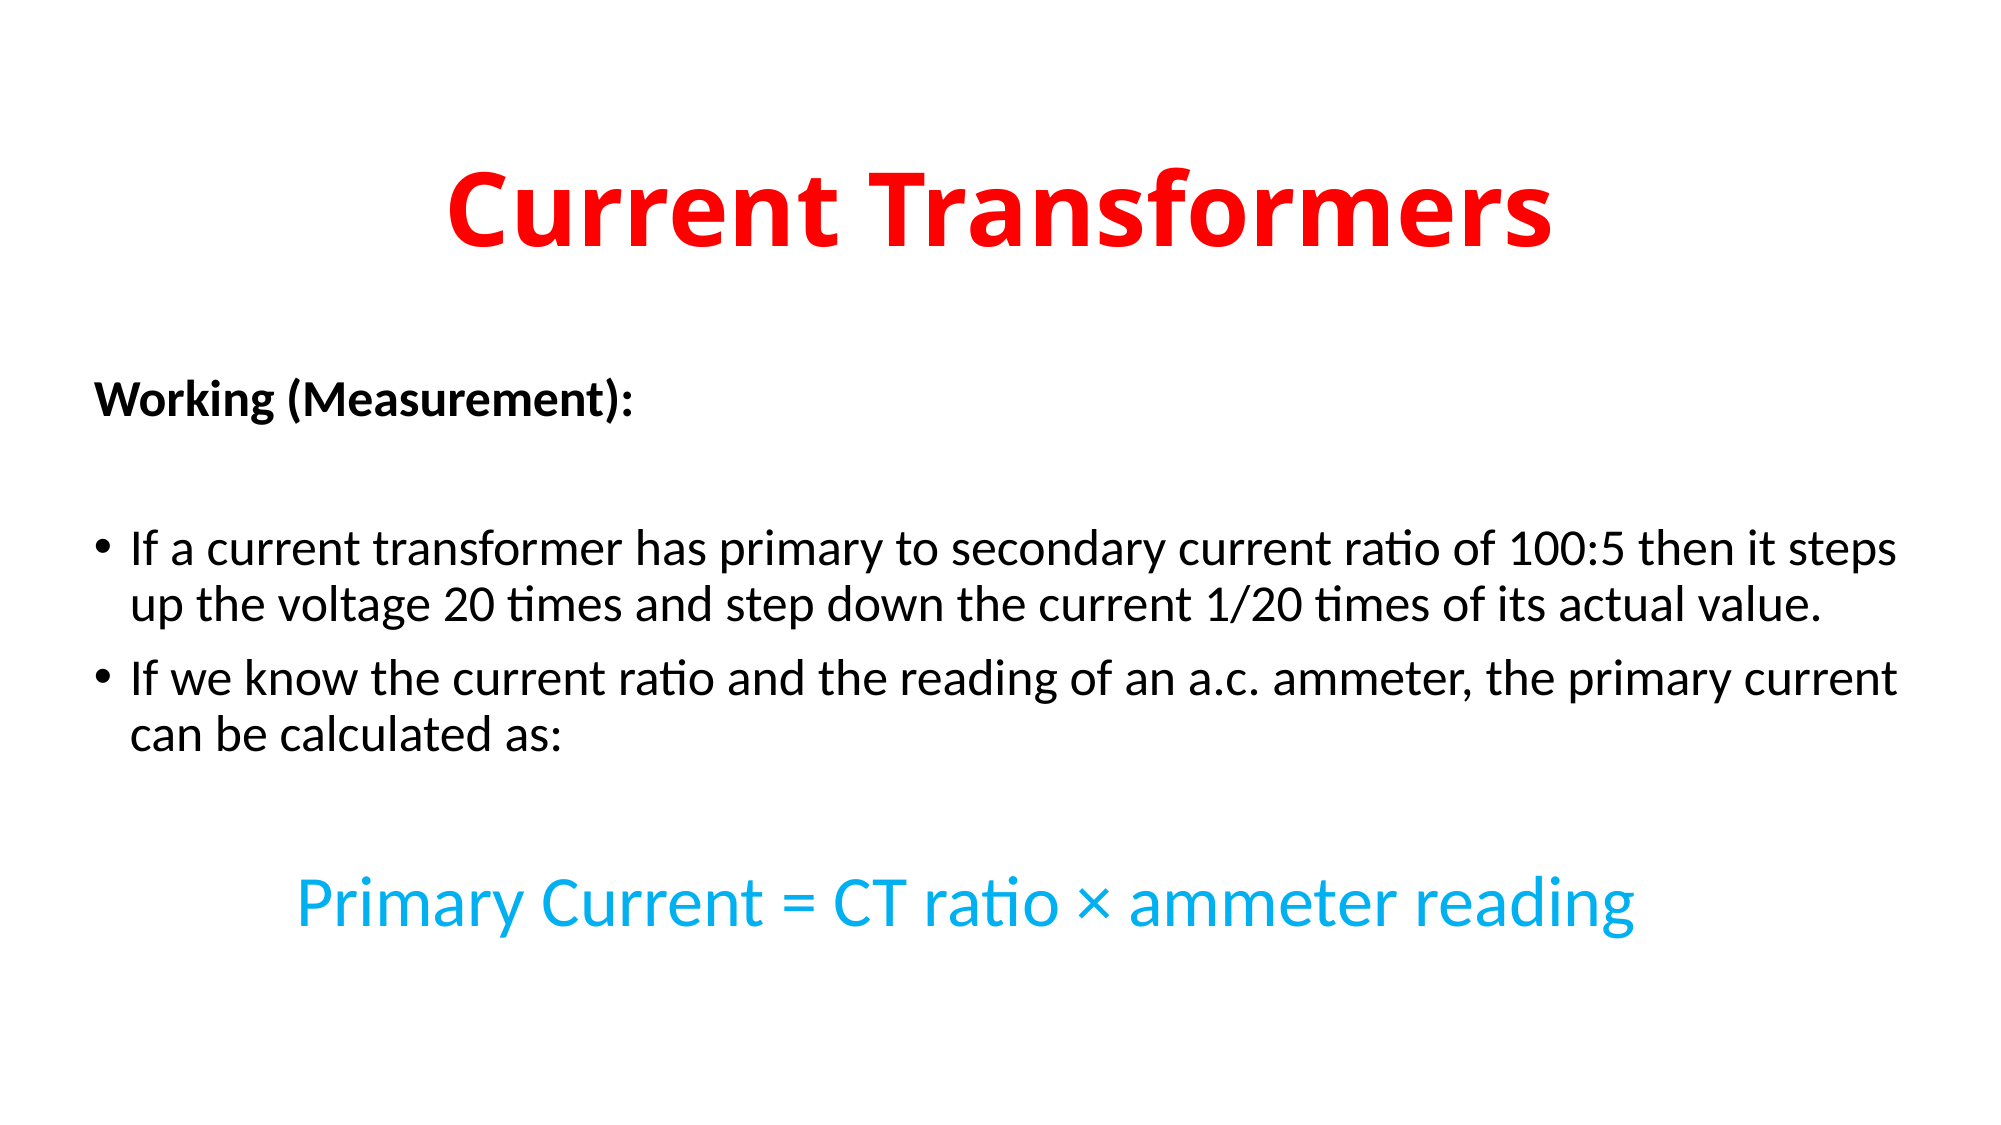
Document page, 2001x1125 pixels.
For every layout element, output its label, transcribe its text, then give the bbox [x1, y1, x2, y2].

list Working (Measurement): If a current transformer has primary to secondary current ratio of 100:5 then it steps up the voltage 20 times and step down the current 1/20 times of its actual value. If we know the current ratio and the reading of an a.c. ammeter, the primary current can be calculated as: Primary Current = CT ratio × ammeter reading [78, 364, 1922, 964]
title Current Transformers [137, 59, 1863, 278]
